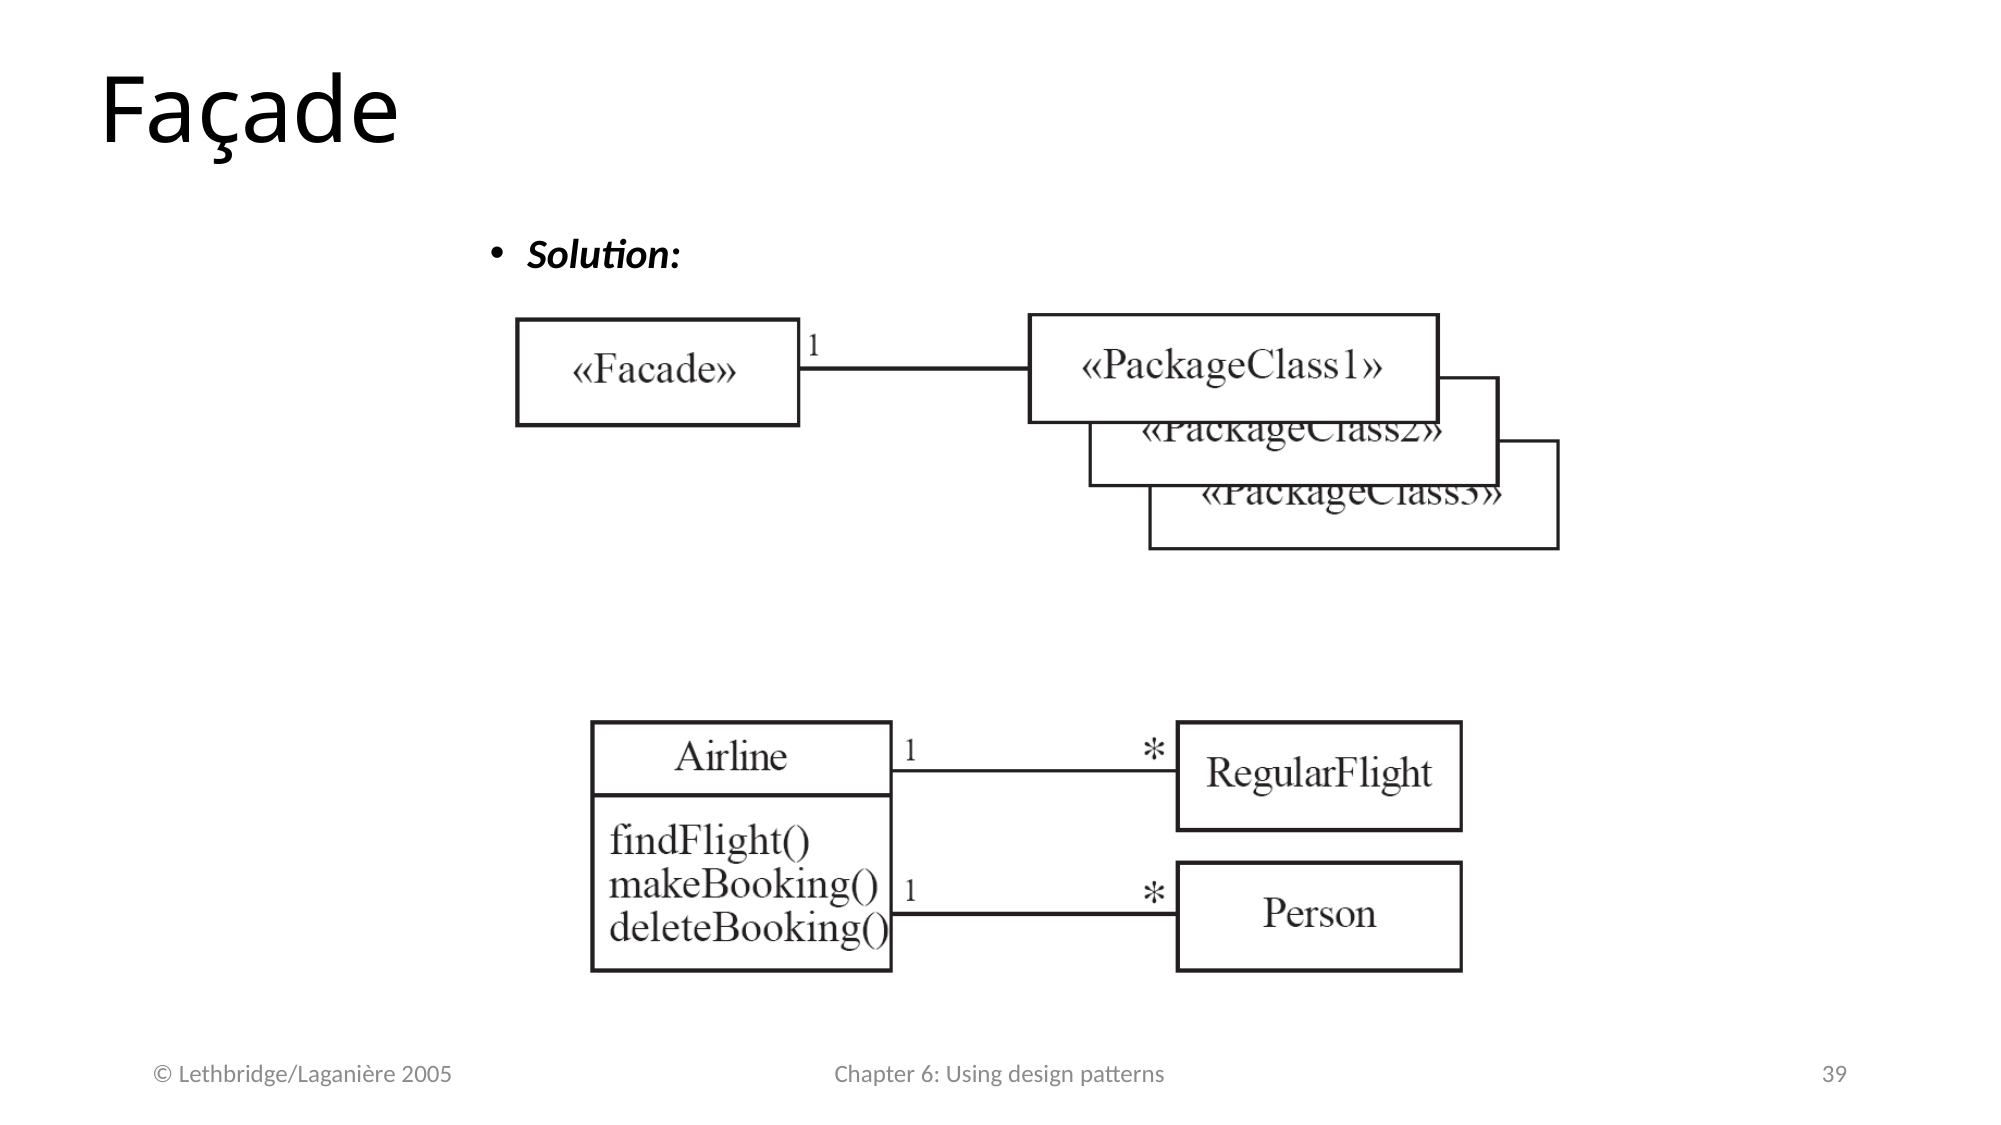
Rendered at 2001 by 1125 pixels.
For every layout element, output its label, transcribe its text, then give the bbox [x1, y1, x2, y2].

slide_number 39 [1412, 1042, 1863, 1103]
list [512, 312, 1563, 976]
slide_number © Lethbridge/Laganière 2005 [137, 1042, 588, 1103]
list Solution: [399, 224, 1007, 1013]
title Façade [83, 37, 1884, 188]
footer Chapter 6: Using design patterns [662, 1042, 1338, 1103]
